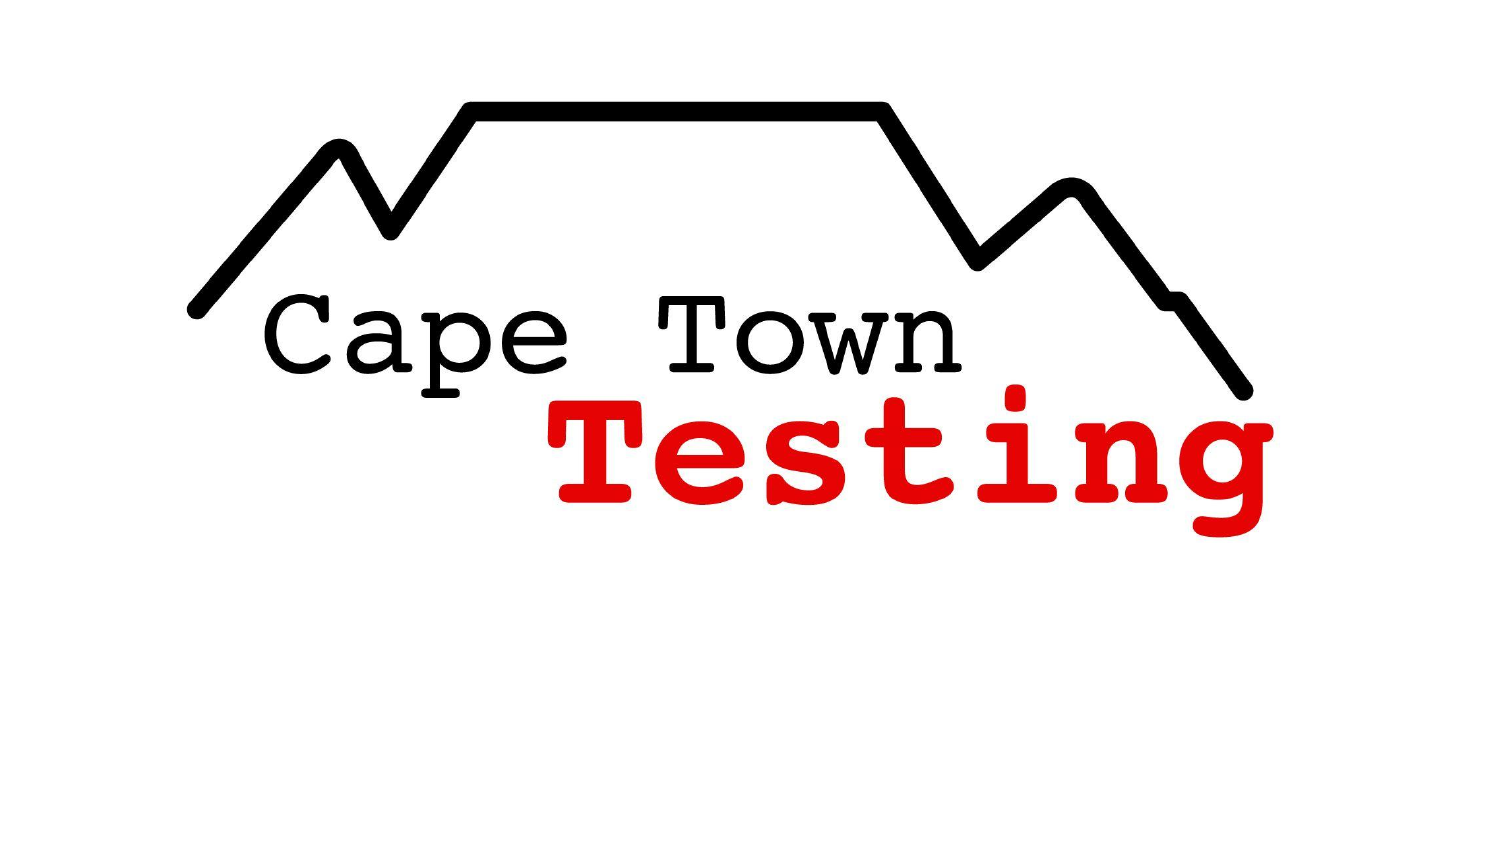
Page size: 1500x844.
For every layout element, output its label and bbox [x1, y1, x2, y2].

picture [24, 24, 1476, 619]
